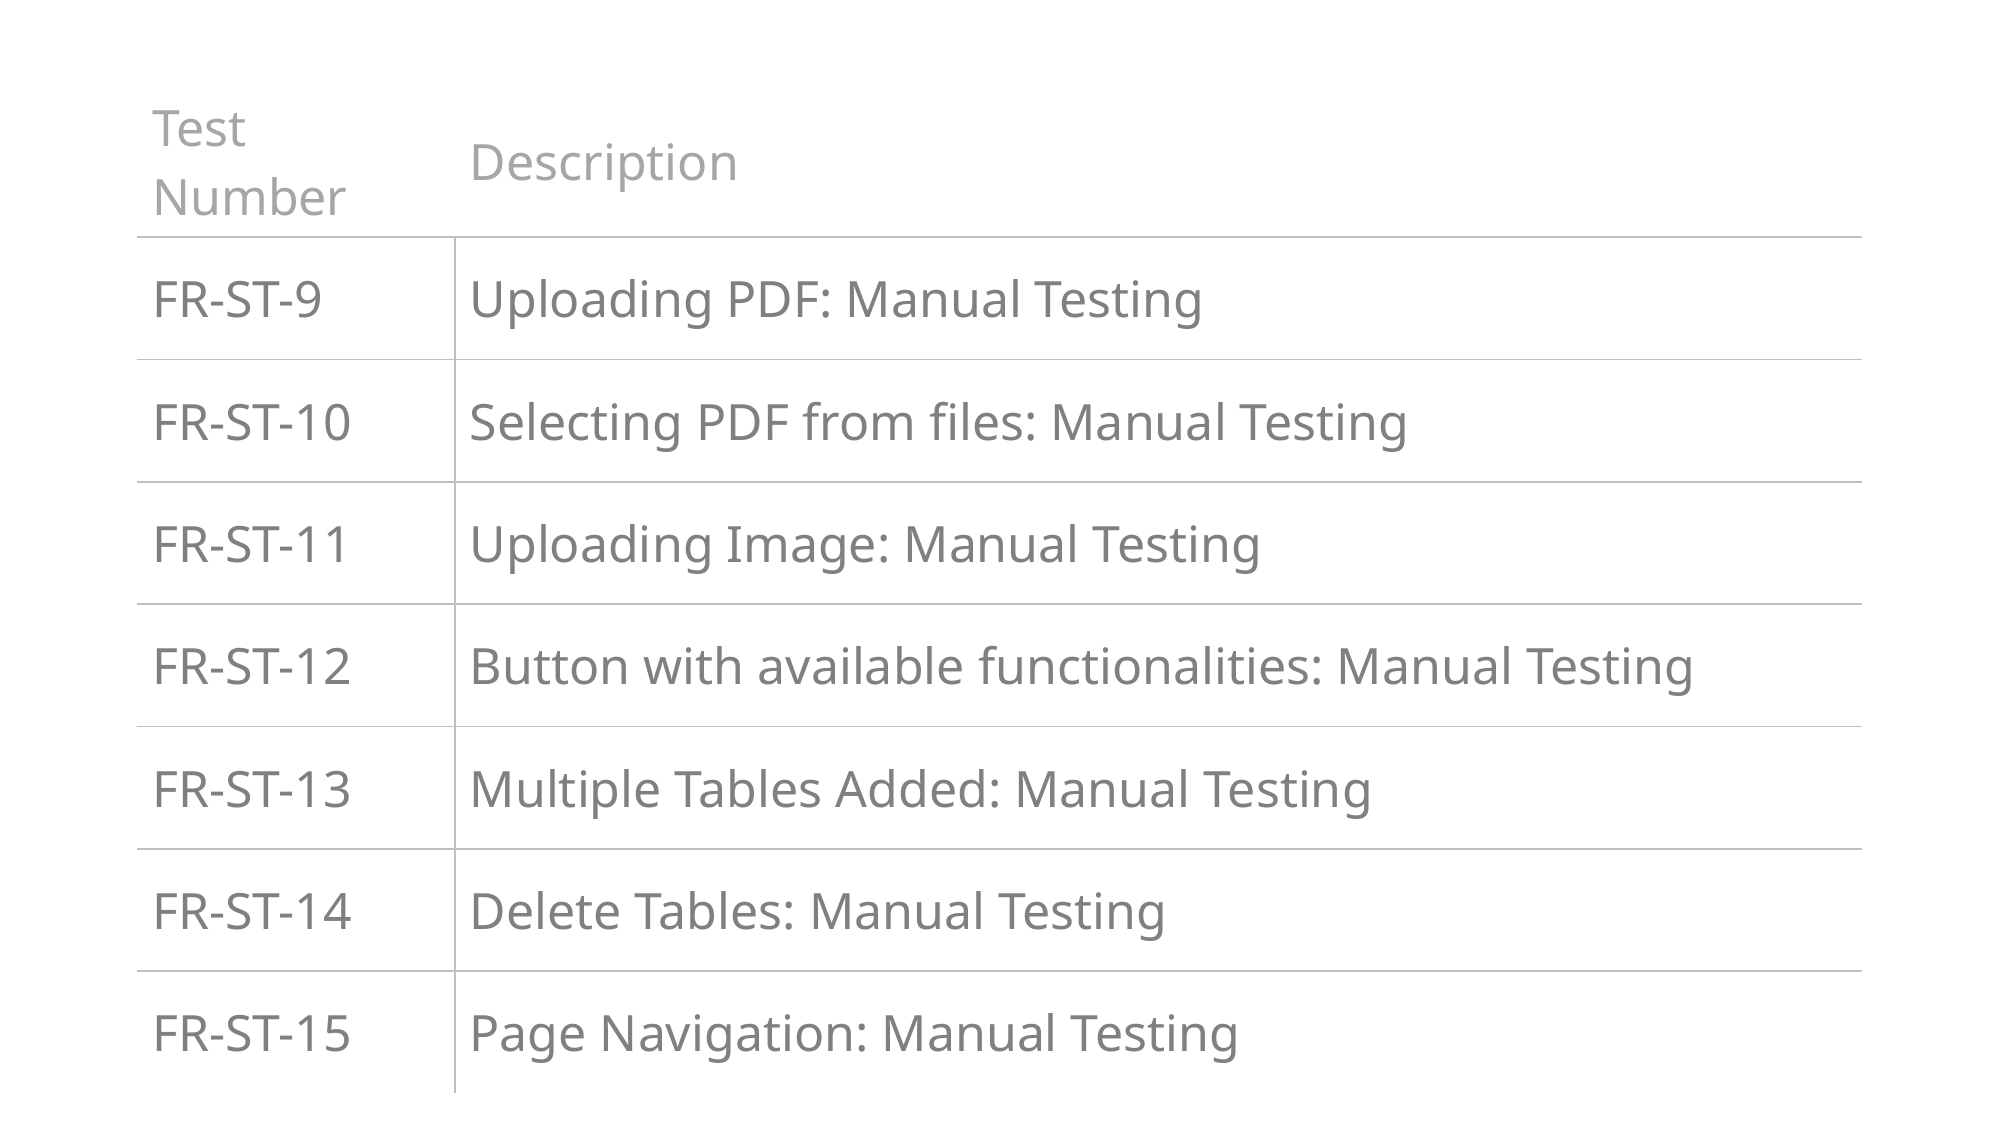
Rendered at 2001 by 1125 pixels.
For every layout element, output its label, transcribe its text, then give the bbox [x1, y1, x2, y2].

table_header Description [455, 86, 1862, 236]
table_cell FR-ST-11 [137, 483, 454, 603]
table_cell Uploading Image: Manual Testing [456, 483, 1862, 603]
table_cell FR-ST-10 [137, 360, 454, 481]
table_cell Delete Tables: Manual Testing [456, 850, 1862, 970]
table_cell Uploading PDF: Manual Testing [456, 238, 1862, 359]
table_cell FR-ST-12 [137, 605, 454, 726]
table_cell FR-ST-9 [137, 238, 454, 359]
table_header Test Number [137, 86, 455, 236]
table_cell FR-ST-15 [137, 972, 454, 1093]
table_cell Page Navigation: Manual Testing [456, 972, 1862, 1093]
table_cell Button with available functionalities: Manual Testing [456, 605, 1862, 726]
table_cell FR-ST-14 [137, 850, 454, 970]
table_cell Multiple Tables Added: Manual Testing [456, 727, 1862, 848]
table_cell Selecting PDF from files: Manual Testing [456, 360, 1862, 481]
table_cell FR-ST-13 [137, 727, 454, 848]
